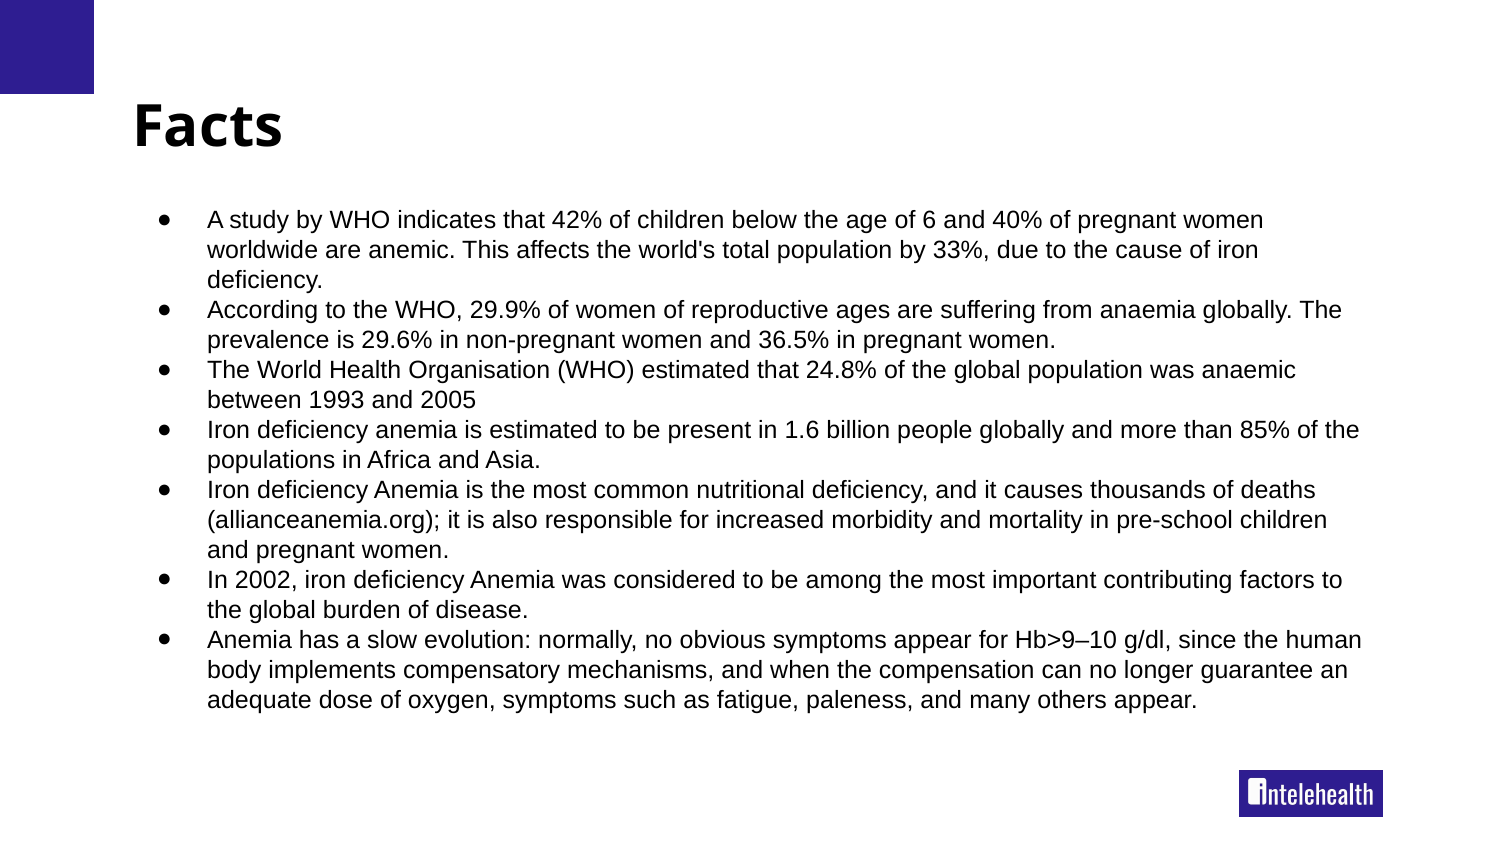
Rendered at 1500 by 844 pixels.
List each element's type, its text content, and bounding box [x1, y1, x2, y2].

picture [1239, 770, 1383, 817]
list A study by WHO indicates that 42% of children below the age of 6 and 40% of pregnant women worldwide are anemic. This affects the world's total population by 33%, due to the cause of iron deficiency. According to the WHO, 29.9% of women of reproductive ages are suffering from anaemia globally. The prevalence is 29.6% in non-pregnant women and 36.5% in pregnant women. The World Health Organisation (WHO) estimated that 24.8% of the global population was anaemic between 1993 and 2005 Iron deficiency anemia is estimated to be present in 1.6 billion people globally and more than 85% of the populations in Africa and Asia. Iron deficiency Anemia is the most common nutritional deficiency, and it causes thousands of deaths (allianceanemia.org); it is also responsible for increased morbidity and mortality in pre-school children and pregnant women. In 2002, iron deficiency Anemia was considered to be among the most important contributing factors to the global burden of disease. Anemia has a slow evolution: normally, no obvious symptoms appear for Hb>9–10 g/dl, since the human body implements compensatory mechanisms, and when the compensation can no longer guarantee an adequate dose of oxygen, symptoms such as fatigue, paleness, and many others appear. [116, 189, 1383, 750]
title Facts [116, 72, 1383, 167]
